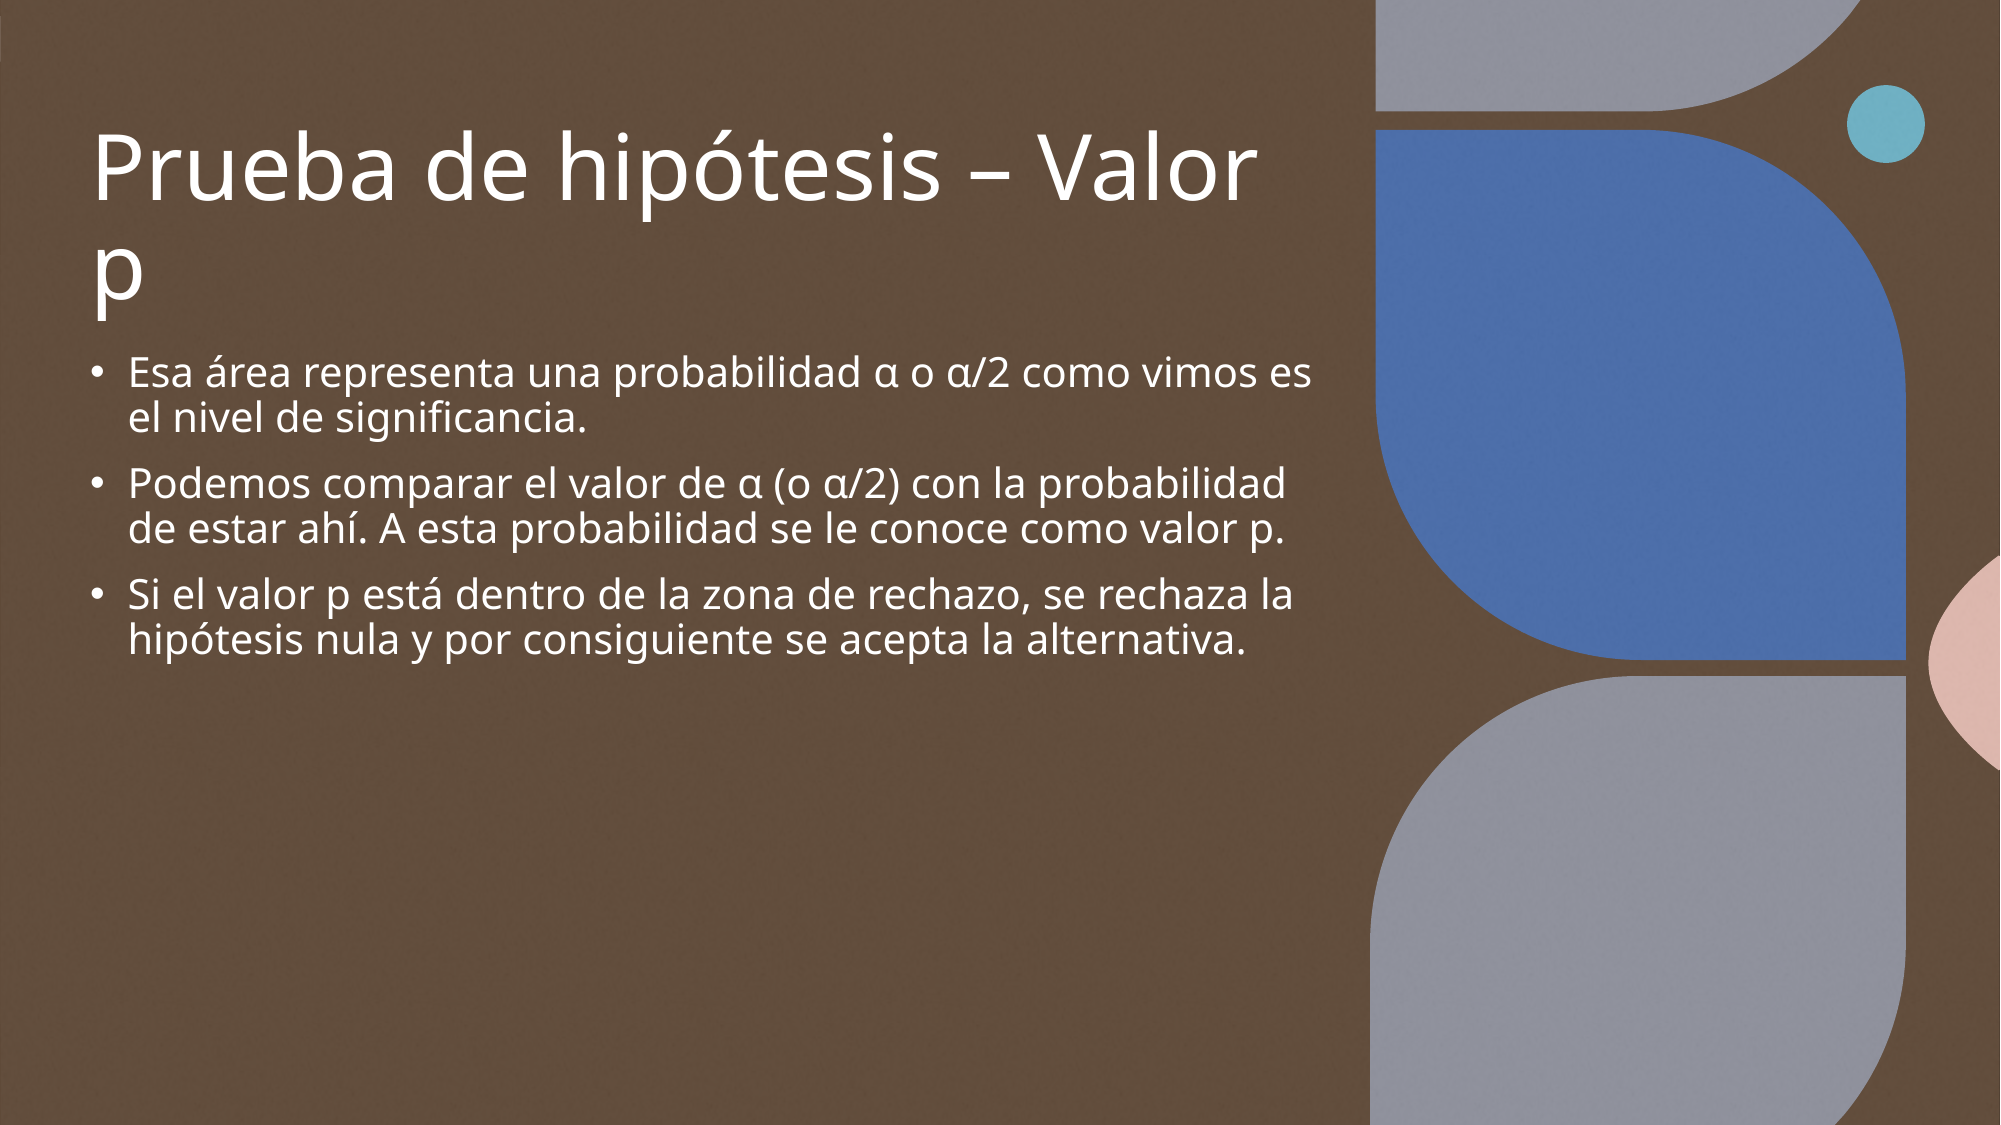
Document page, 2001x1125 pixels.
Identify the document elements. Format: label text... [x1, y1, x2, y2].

list Esa área representa una probabilidad α o α/2 como vimos es el nivel de significancia. Podemos comparar el valor de α (o α/2) con la probabilidad de estar ahí. A esta probabilidad se le conoce como valor p. Si el valor p está dentro de la zona de rechazo, se rechaza la hipótesis nula y por consiguiente se acepta la alternativa. [75, 343, 1336, 1014]
title Prueba de hipótesis – Valor p [75, 109, 1336, 327]
